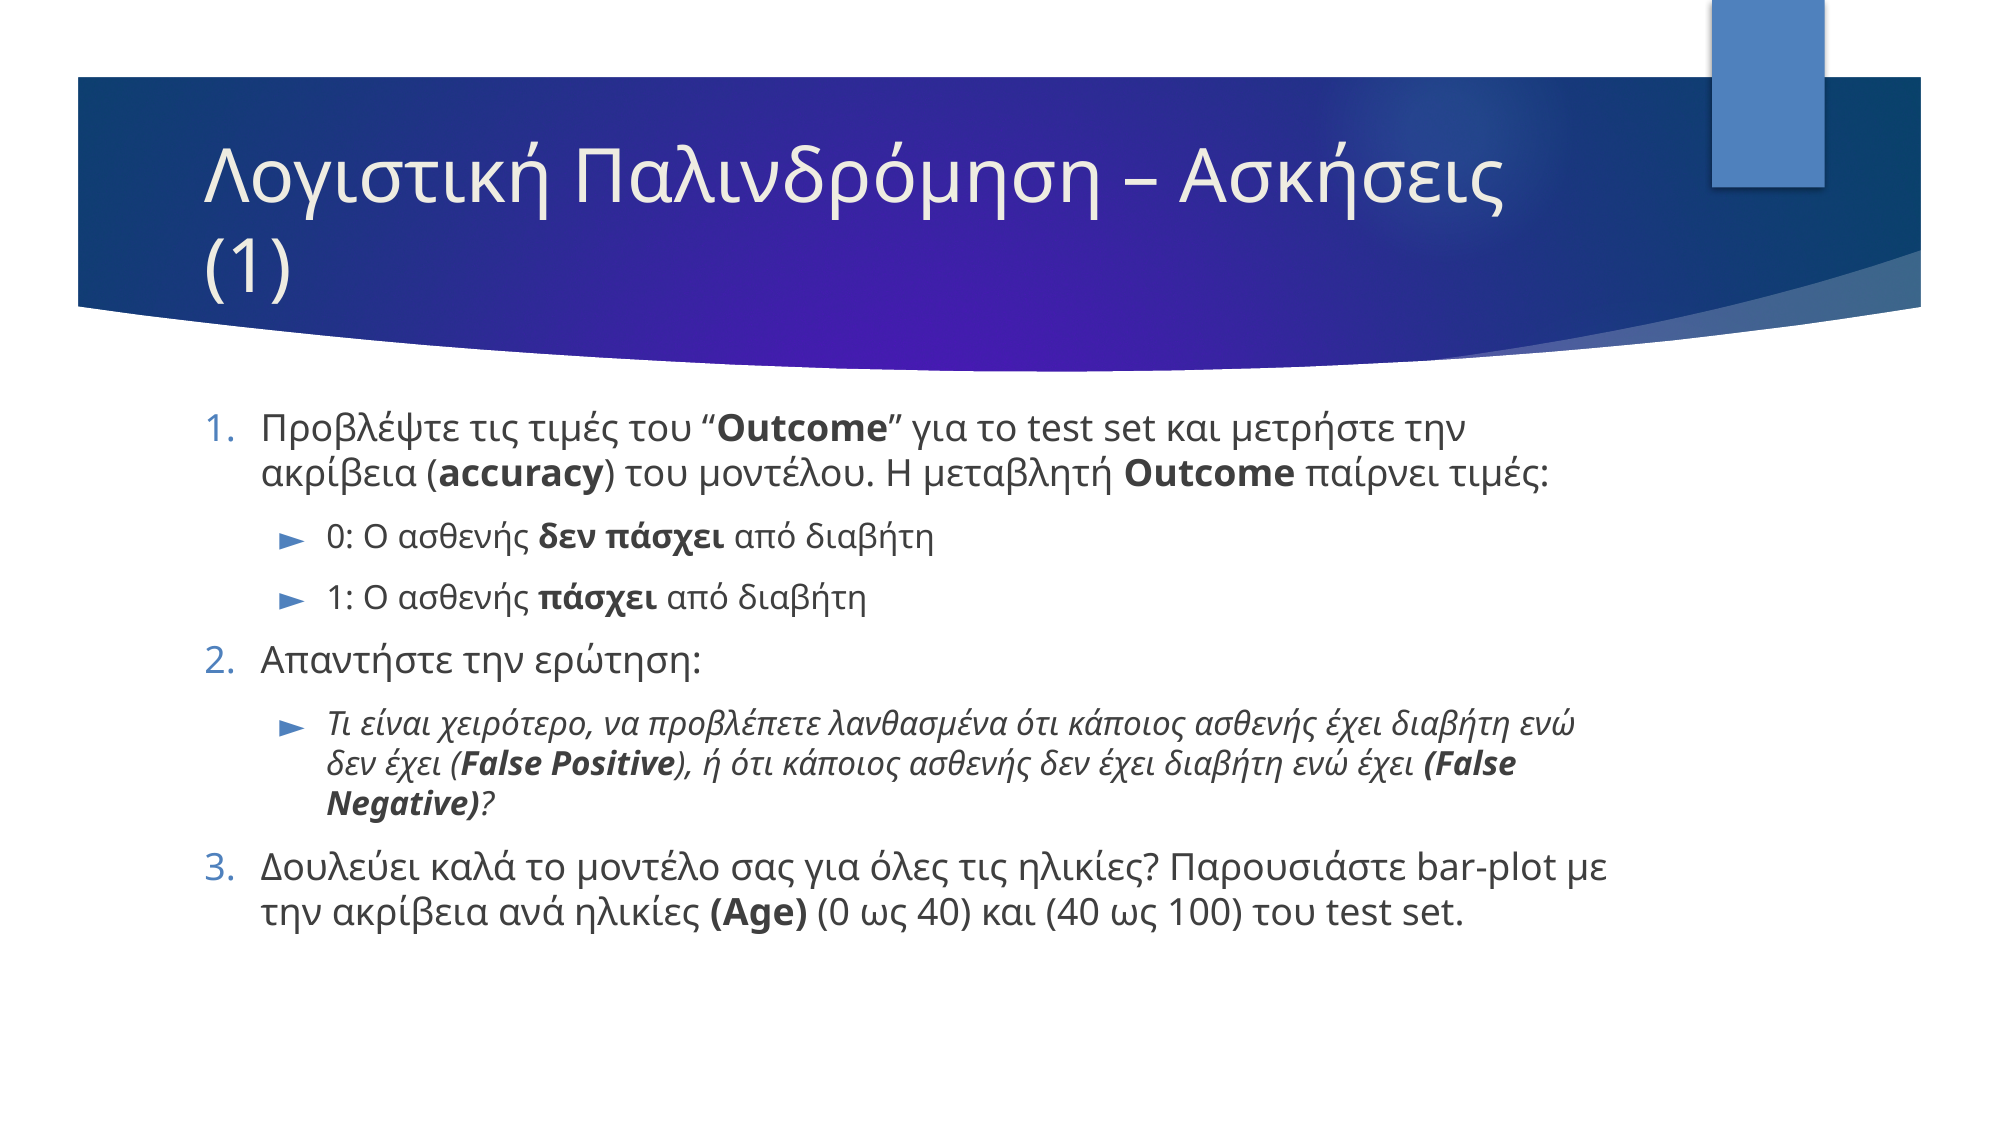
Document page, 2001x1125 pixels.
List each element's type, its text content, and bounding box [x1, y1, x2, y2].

picture [79, 78, 1920, 371]
title Λογιστική Παλινδρόμηση – Ασκήσεις (1) [189, 159, 1627, 276]
list Προβλέψτε τις τιμές του “Outcome” για το test set και μετρήστε την ακρίβεια (accuracy) του μοντέλου. Η μεταβλητή Outcome παίρνει τιμές: 0: Ο ασθενής δεν πάσχει από διαβήτη 1: Ο ασθενής πάσχει από διαβήτη Απαντήστε την ερώτηση: Τι είναι χειρότερο, να προβλέπετε λανθασμένα ότι κάποιος ασθενής έχει διαβήτη ενώ δεν έχει (False Positive), ή ότι κάποιος ασθενής δεν έχει διαβήτη ενώ έχει (False Negative)? Δουλεύει καλά το μοντέλο σας για όλες τις ηλικίες? Παρουσιάστε bar-plot με την ακρίβεια ανά ηλικίες (Age) (0 ως 40) και (40 ως 100) του test set. [189, 396, 1638, 1115]
